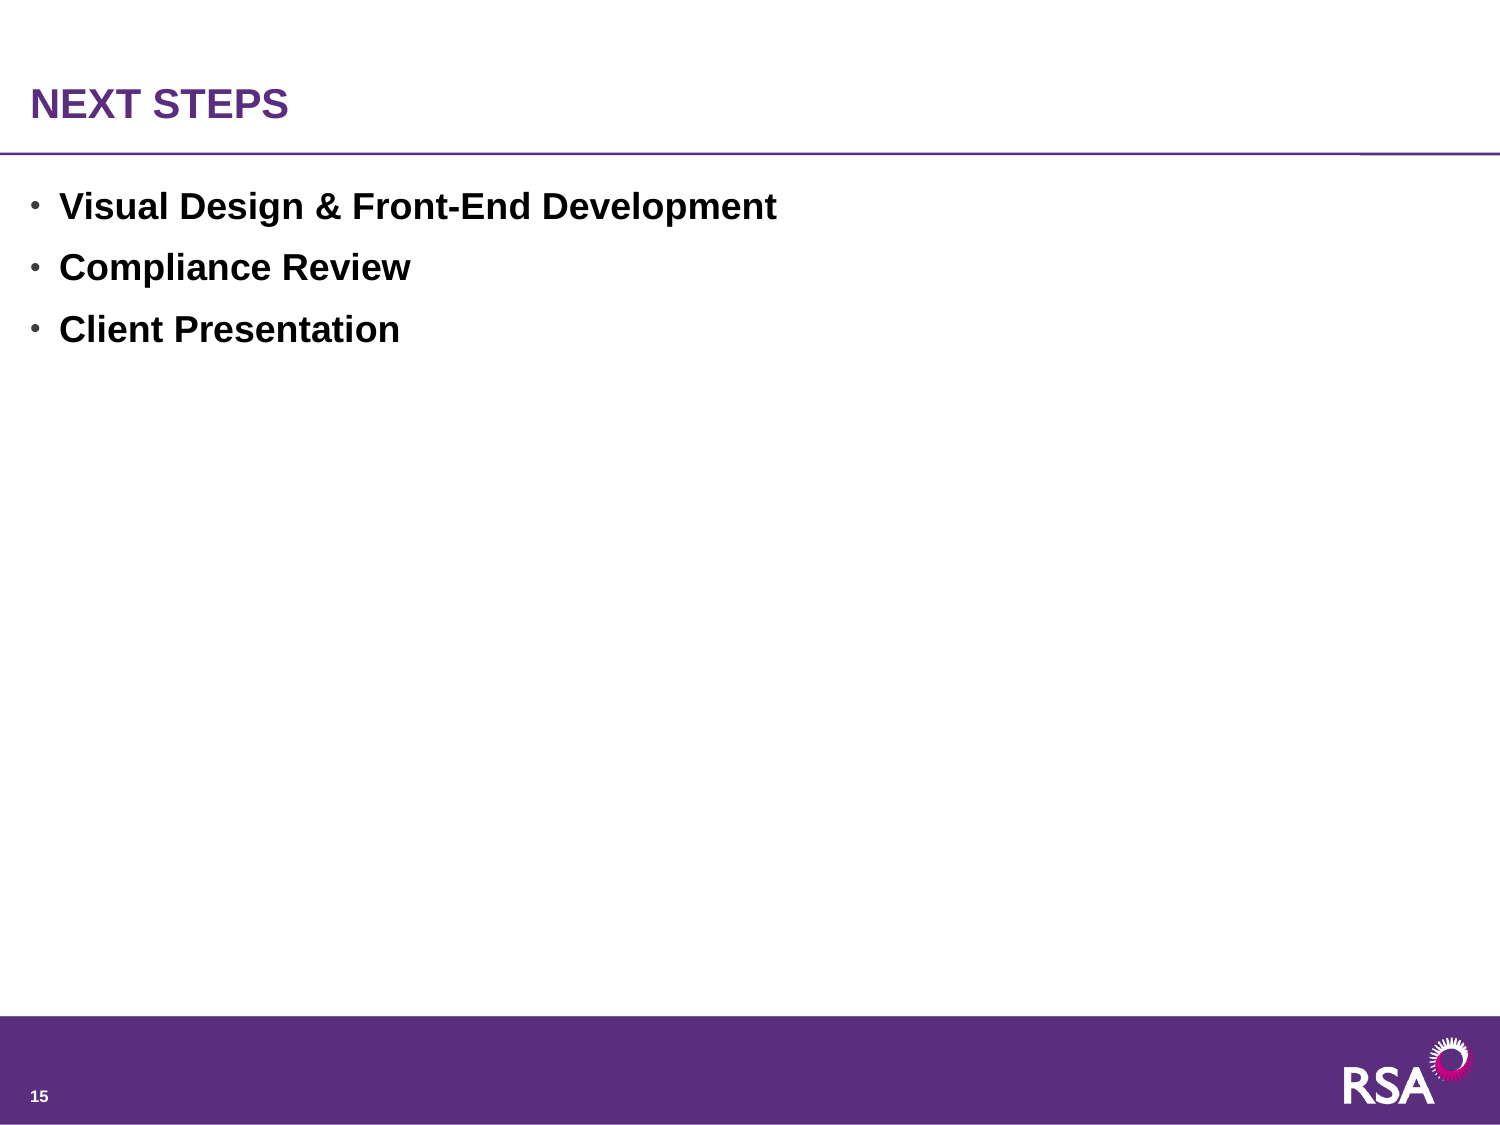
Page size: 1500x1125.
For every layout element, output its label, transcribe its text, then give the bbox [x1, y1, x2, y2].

footer 15 [29, 1085, 1031, 1109]
list Visual Design & Front-End Development Compliance Review Client Presentation [29, 184, 1472, 969]
picture [1338, 1031, 1478, 1112]
title NEXT STEPS [29, 22, 1472, 127]
